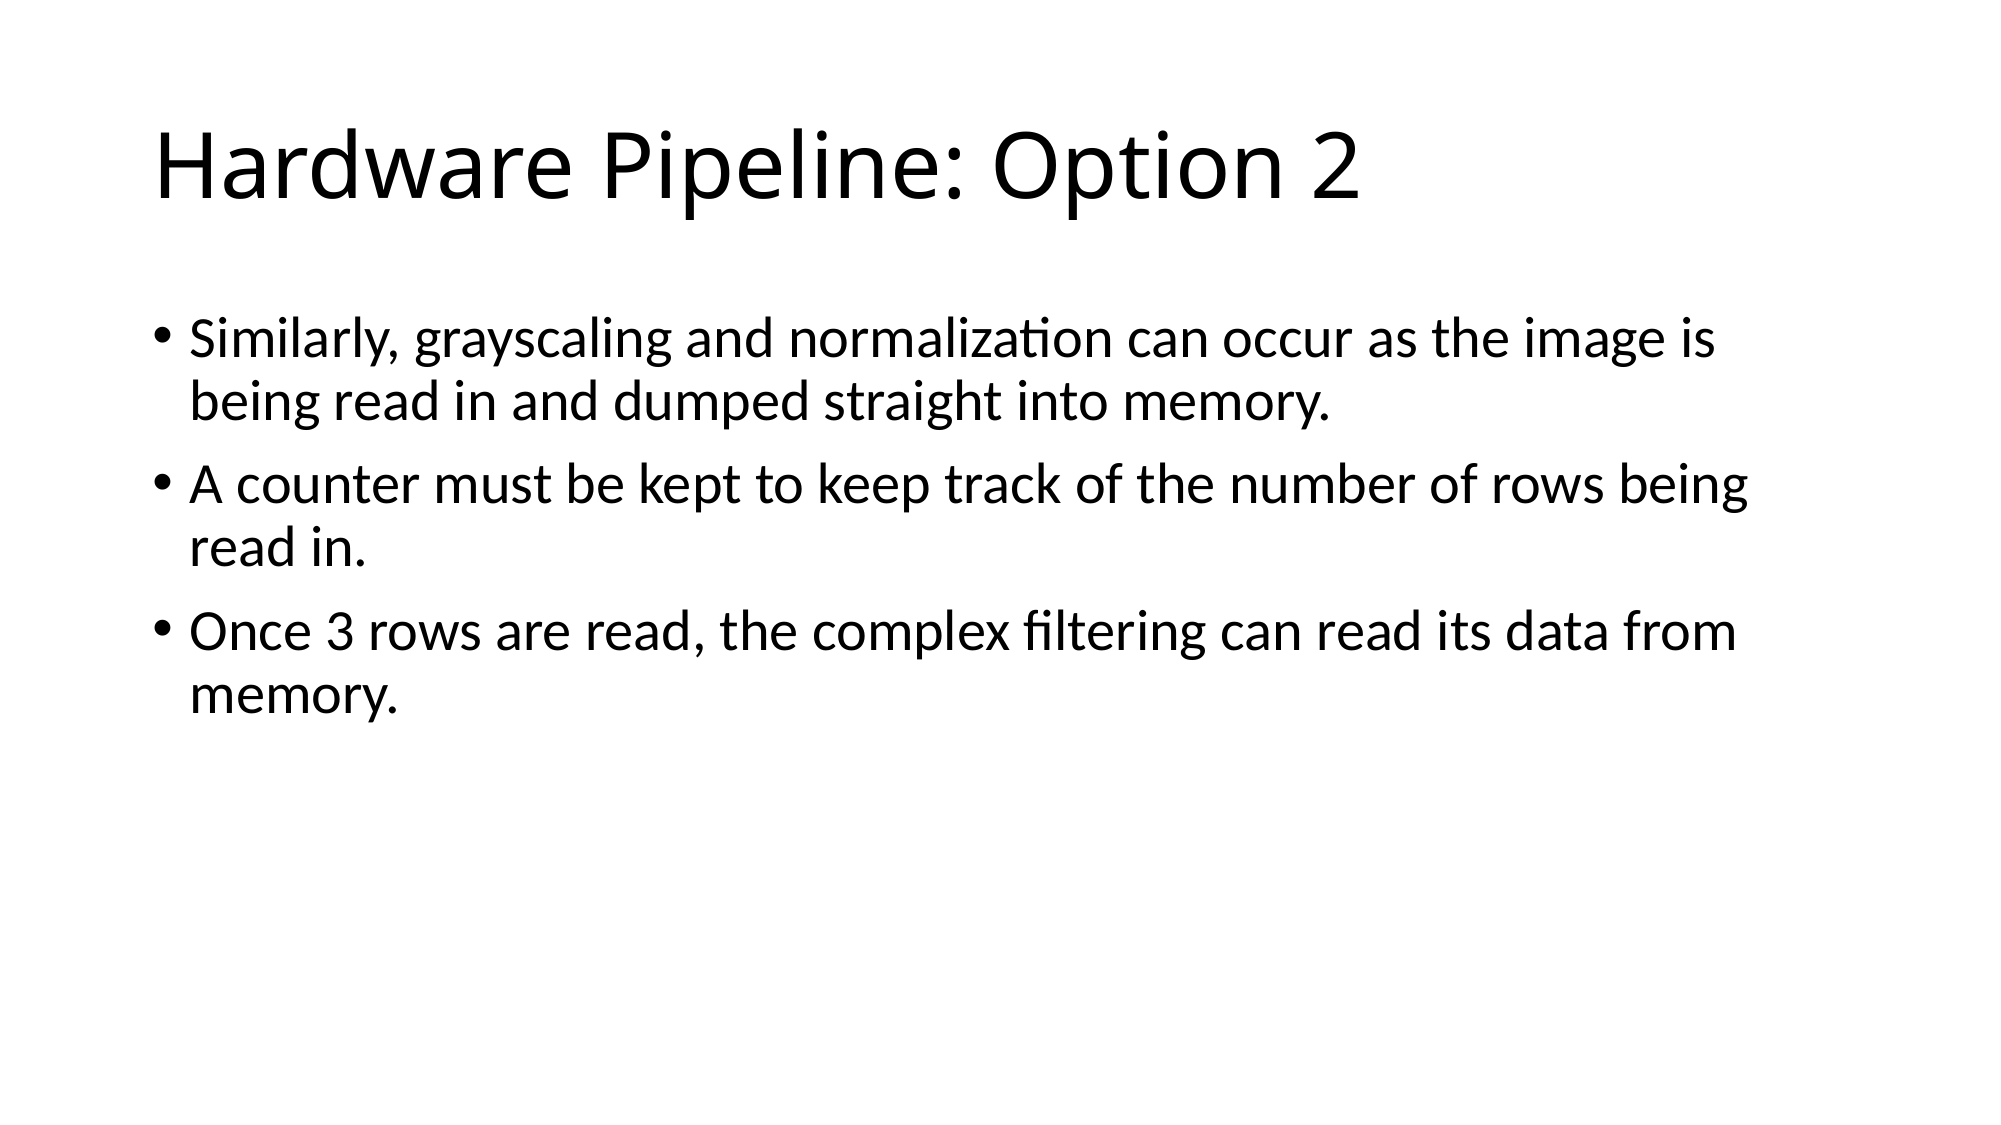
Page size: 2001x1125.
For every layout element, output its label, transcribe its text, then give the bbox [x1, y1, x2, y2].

title Hardware Pipeline: Option 2 [137, 59, 1863, 278]
list Similarly, grayscaling and normalization can occur as the image is being read in and dumped straight into memory. A counter must be kept to keep track of the number of rows being read in. Once 3 rows are read, the complex filtering can read its data from memory. [137, 299, 1863, 1014]
